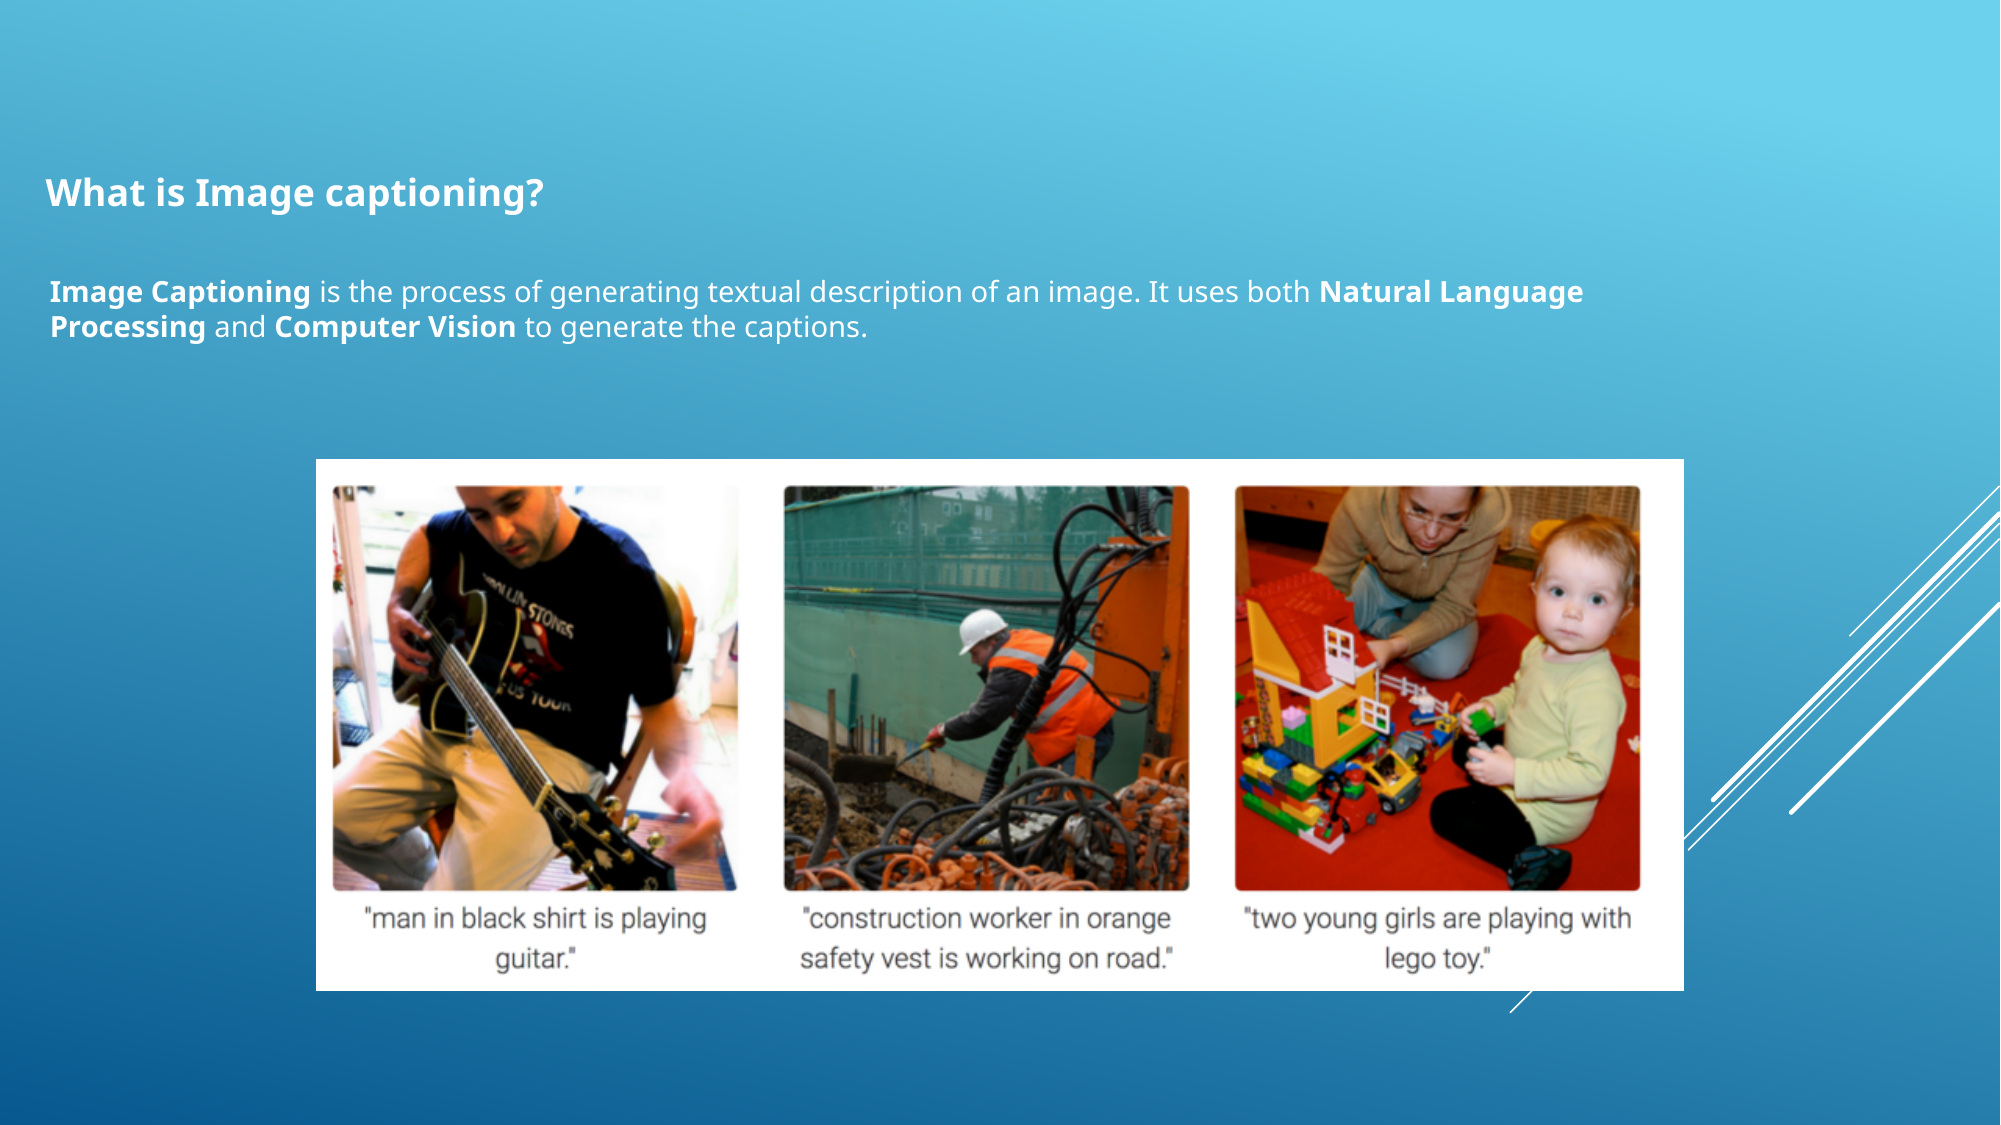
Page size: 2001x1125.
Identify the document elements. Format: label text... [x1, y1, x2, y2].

text_box Image Captioning is the process of generating textual description of an image. It uses both Natural Language Processing and Computer Vision to generate the captions. [35, 265, 1882, 351]
text_box [0, 248, 1617, 310]
text_box What is Image captioning? [30, 161, 560, 222]
picture [316, 459, 1684, 991]
